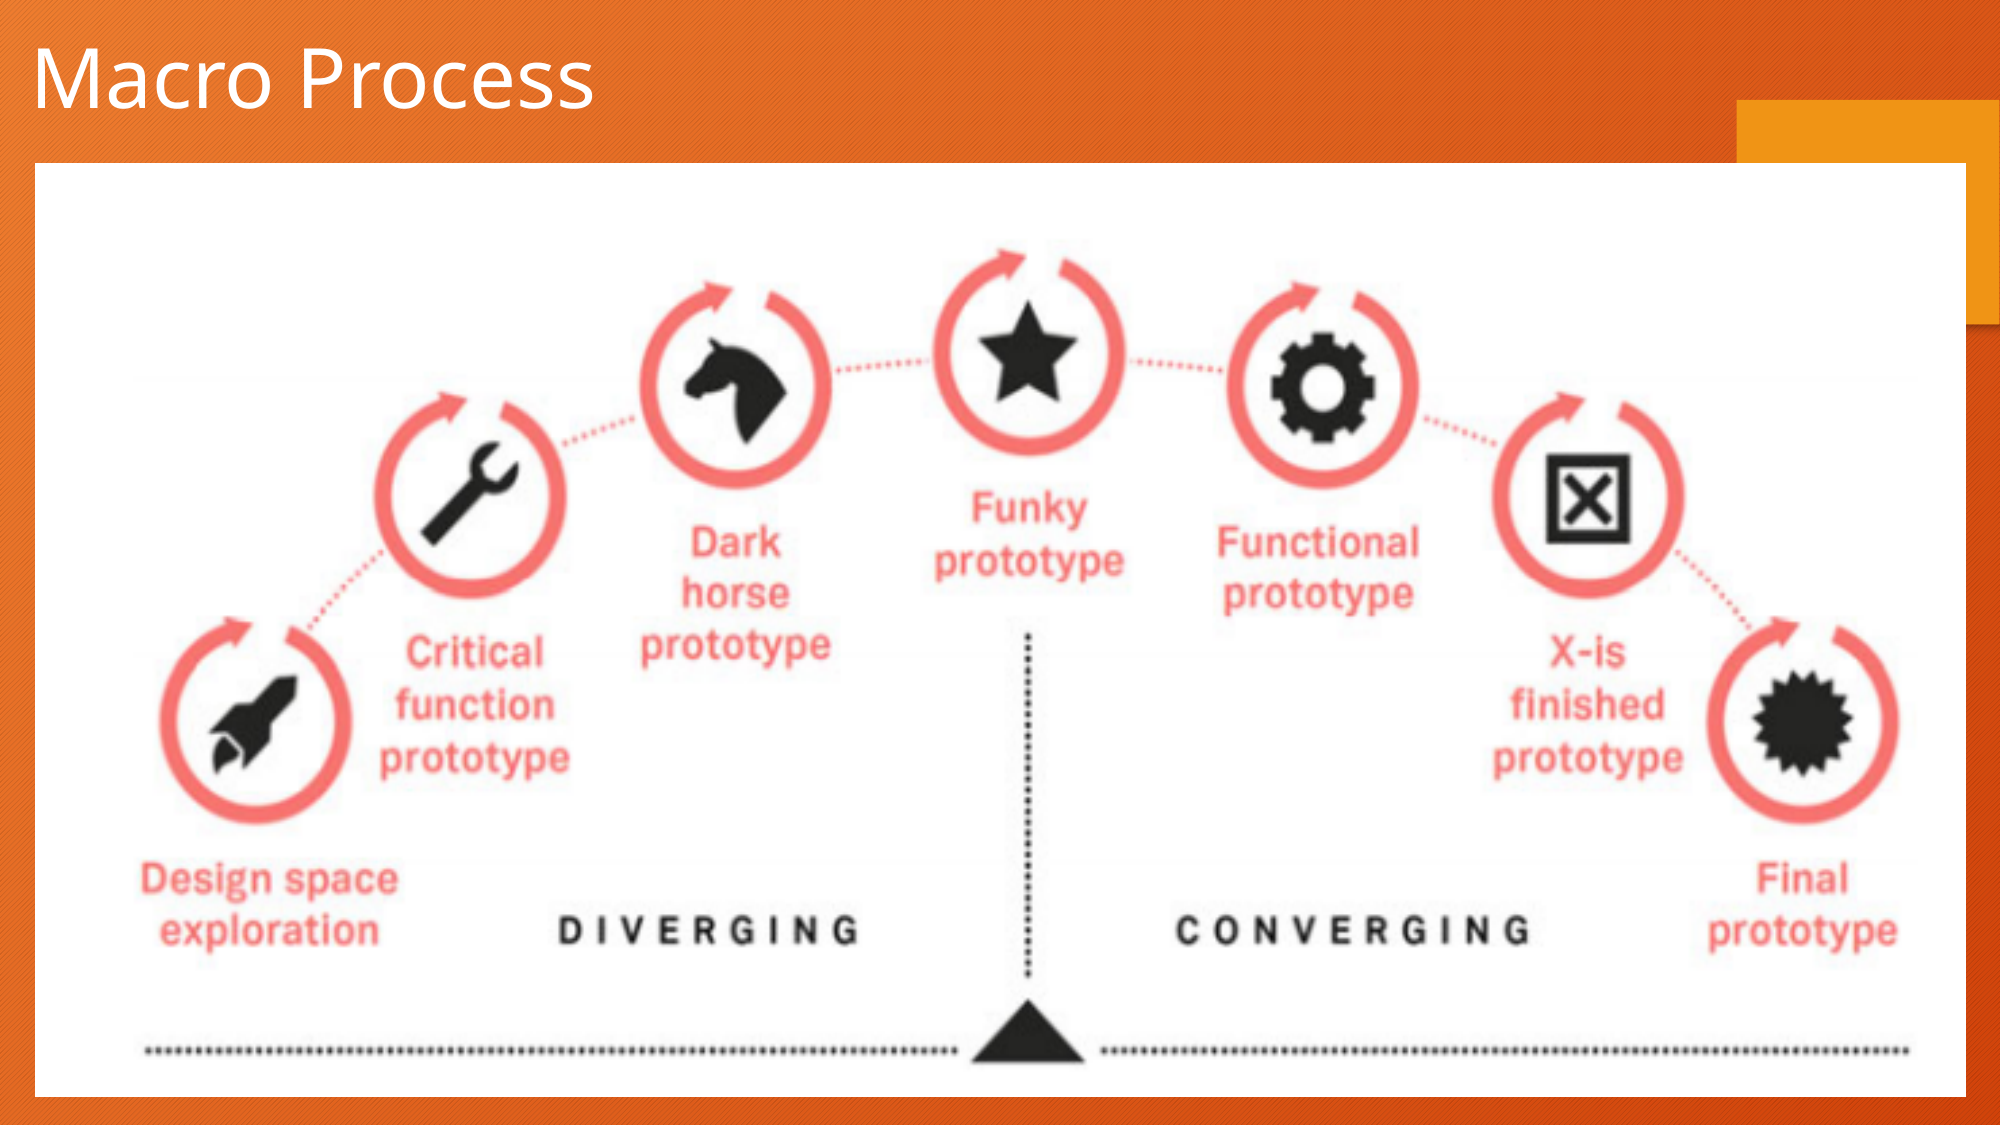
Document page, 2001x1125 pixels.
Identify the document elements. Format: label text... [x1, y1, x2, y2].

text_box Macro Process [15, 17, 612, 133]
picture [35, 163, 2000, 1098]
